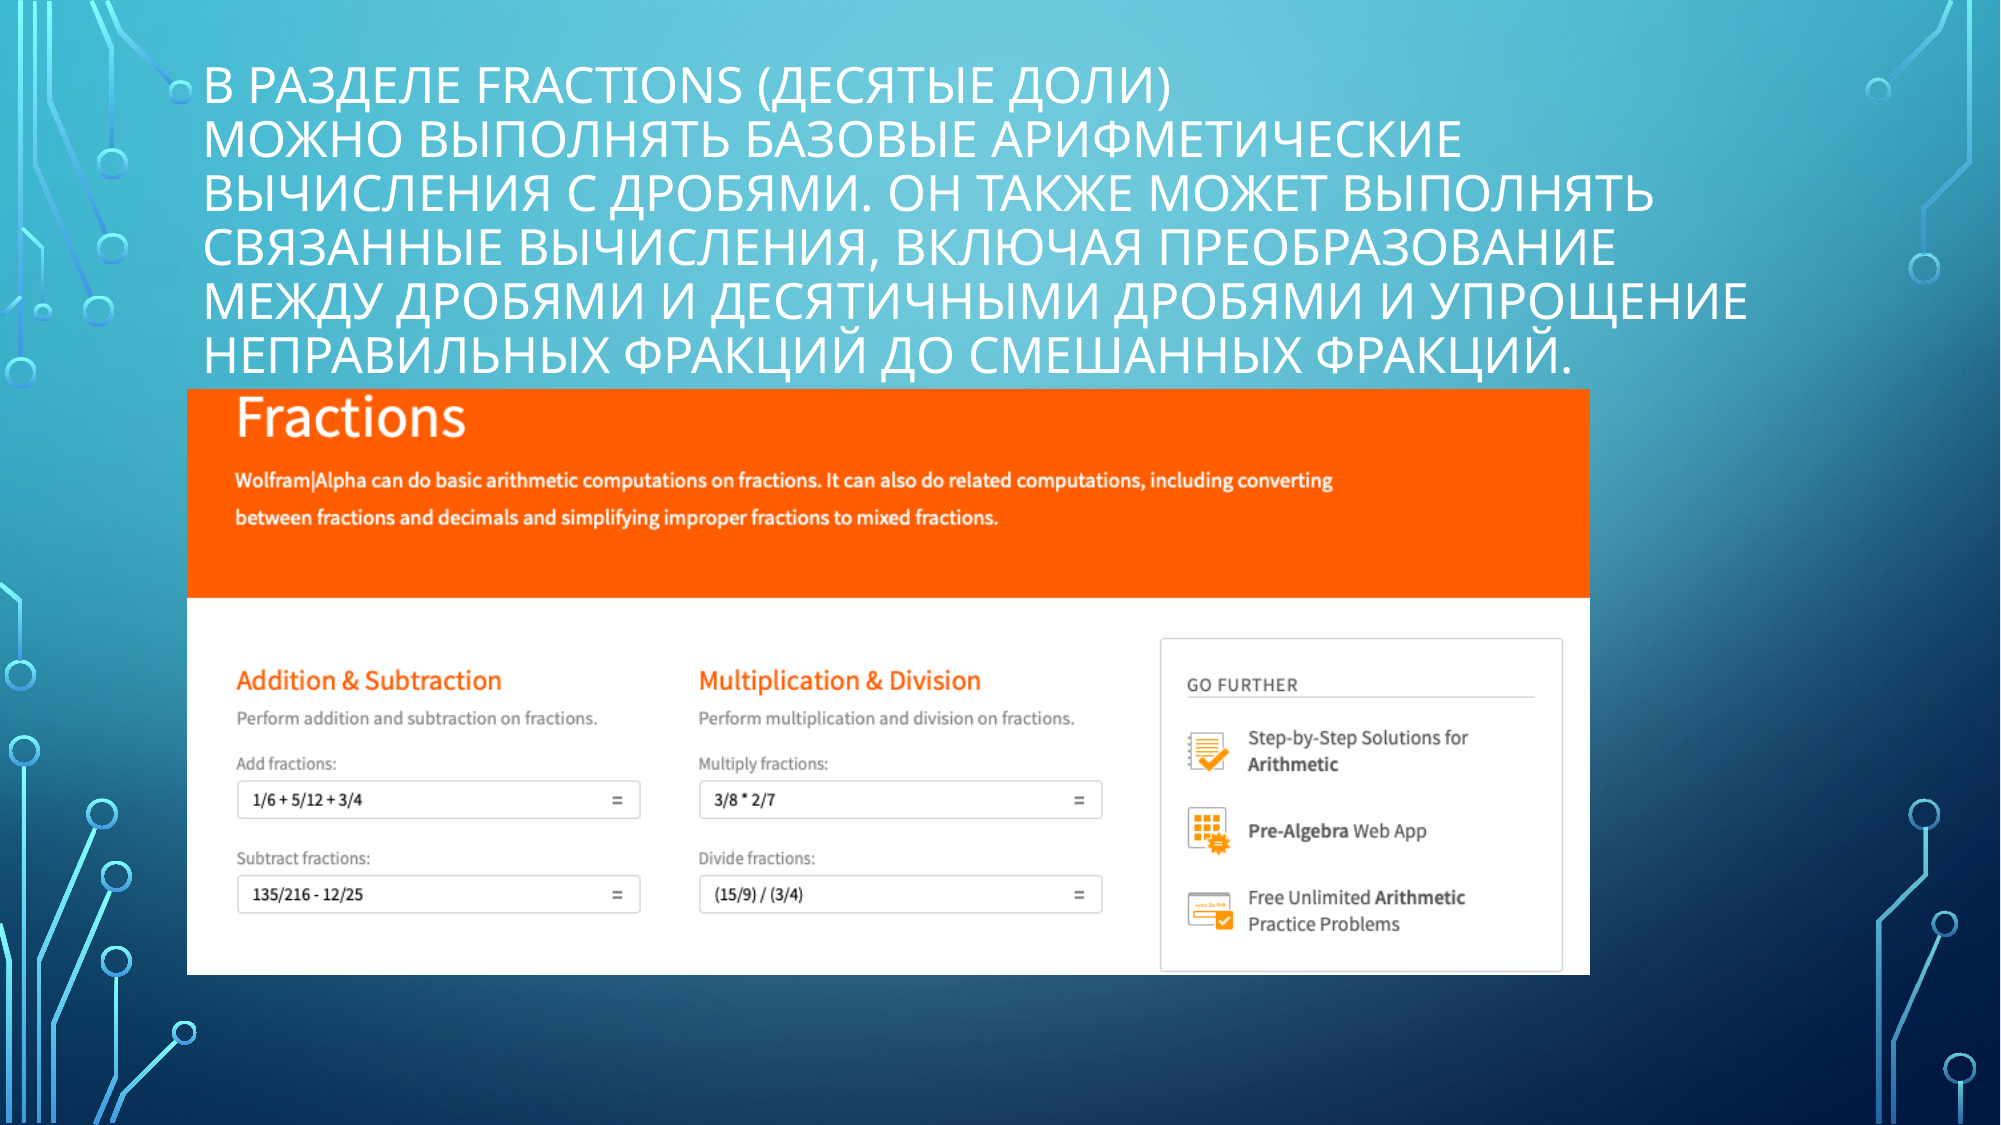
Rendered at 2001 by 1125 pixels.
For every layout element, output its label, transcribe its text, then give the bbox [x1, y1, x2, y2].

title В разделе Fractions (Десятые доли) можно выполнять базовые арифметические вычисления с дробями. Он также может выполнять связанные вычисления, включая преобразование между дробями и десятичными дробями и упрощение неправильных фракций до смешанных фракций. [187, 101, 1813, 344]
picture [186, 389, 1590, 976]
